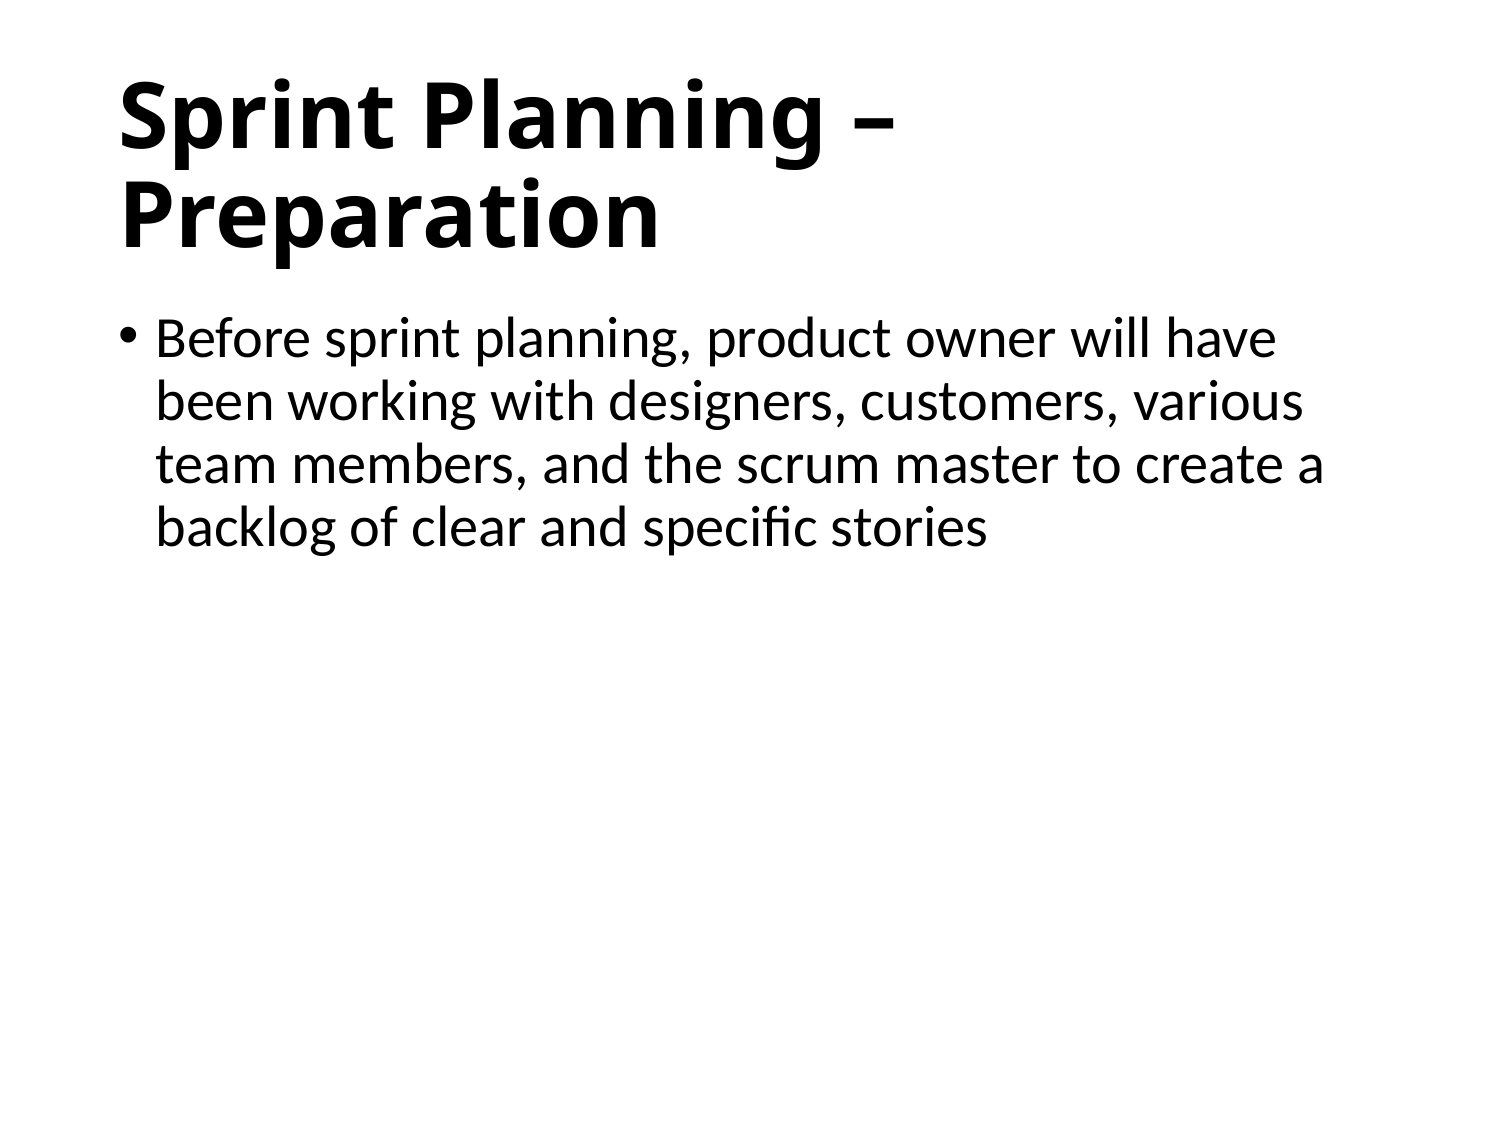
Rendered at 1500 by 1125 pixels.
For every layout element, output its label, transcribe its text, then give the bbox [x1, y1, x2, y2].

title Sprint Planning – Preparation [103, 59, 1397, 278]
list Before sprint planning, product owner will have been working with designers, customers, various team members, and the scrum master to create a backlog of clear and specific stories [103, 299, 1397, 1014]
